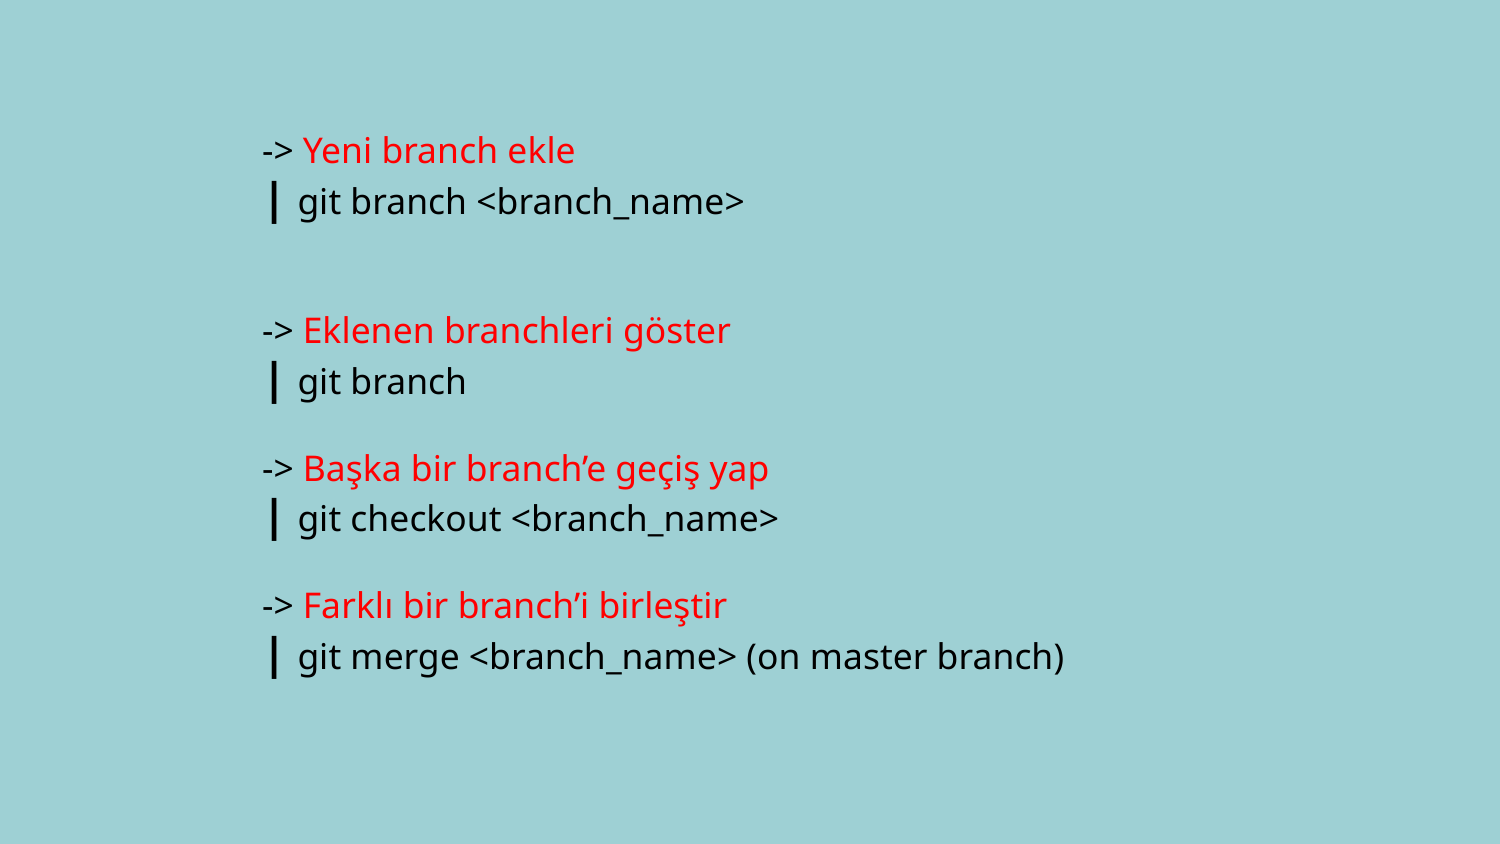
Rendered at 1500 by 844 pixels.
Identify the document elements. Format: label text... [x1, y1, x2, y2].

text_box -> Yeni branch ekle | git branch <branch_name> -> Eklenen branchleri göster | git branch -> Başka bir branch’e geçiş yap | git checkout <branch_name> -> Farklı bir branch’i birleştir | git merge <branch_name> (on master branch) [247, 113, 1253, 721]
